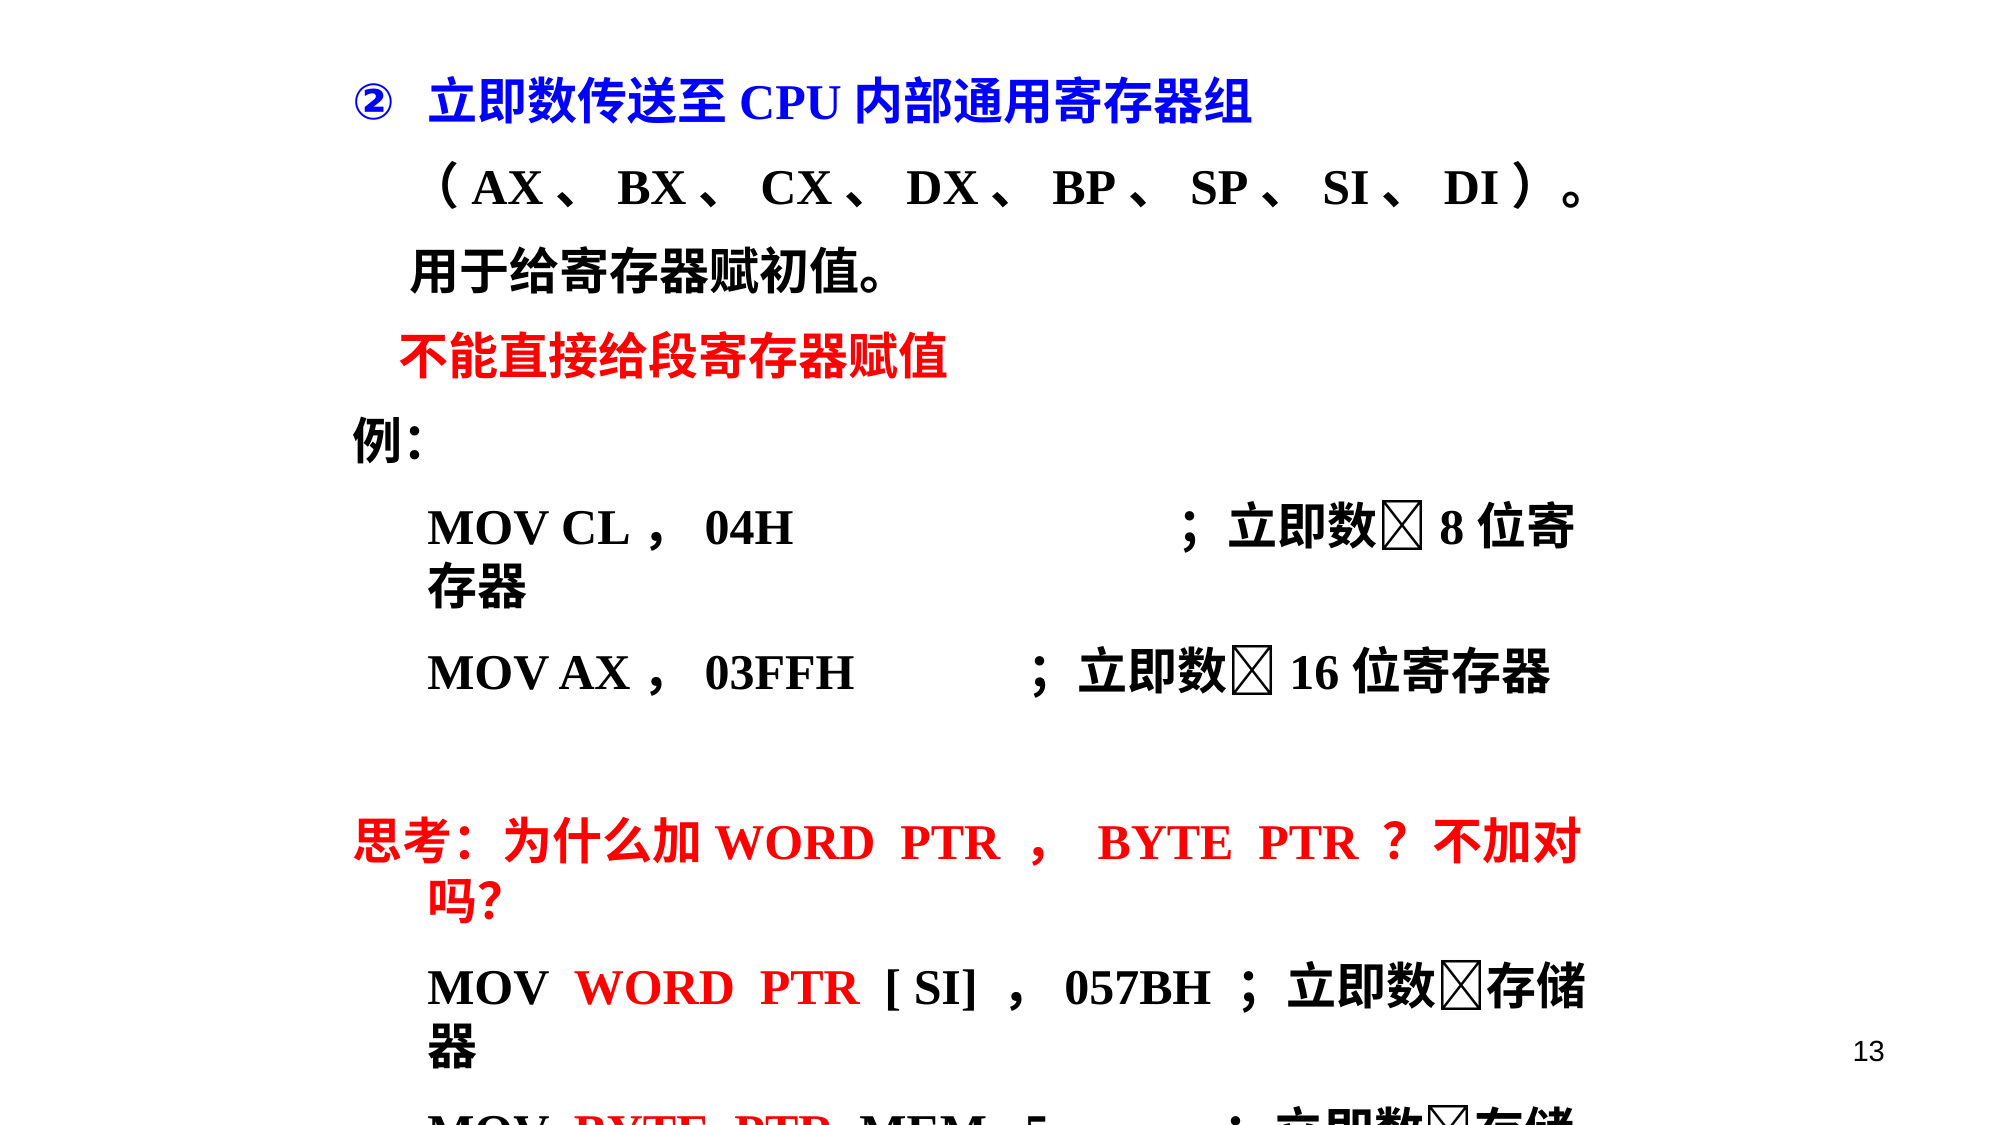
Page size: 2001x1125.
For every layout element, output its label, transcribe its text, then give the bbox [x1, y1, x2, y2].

slide_number 13 [1638, 1024, 1901, 1103]
text_box 立即数传送至CPU内部通用寄存器组 （AX、BX、CX、DX、BP、SP、SI、DI）。 用于给寄存器赋初值。 不能直接给段寄存器赋值 例： MOV CL，04H ；立即数8位寄存器 MOV AX，03FFH ；立即数16位寄存器 思考：为什么加WORD PTR ， BYTE PTR ？不加对吗？ MOV WORD PTR [ SI] ，057BH ；立即数存储器 MOV BYTE PTR MEM, 5 ；立即数存储器 [337, 62, 1638, 1125]
